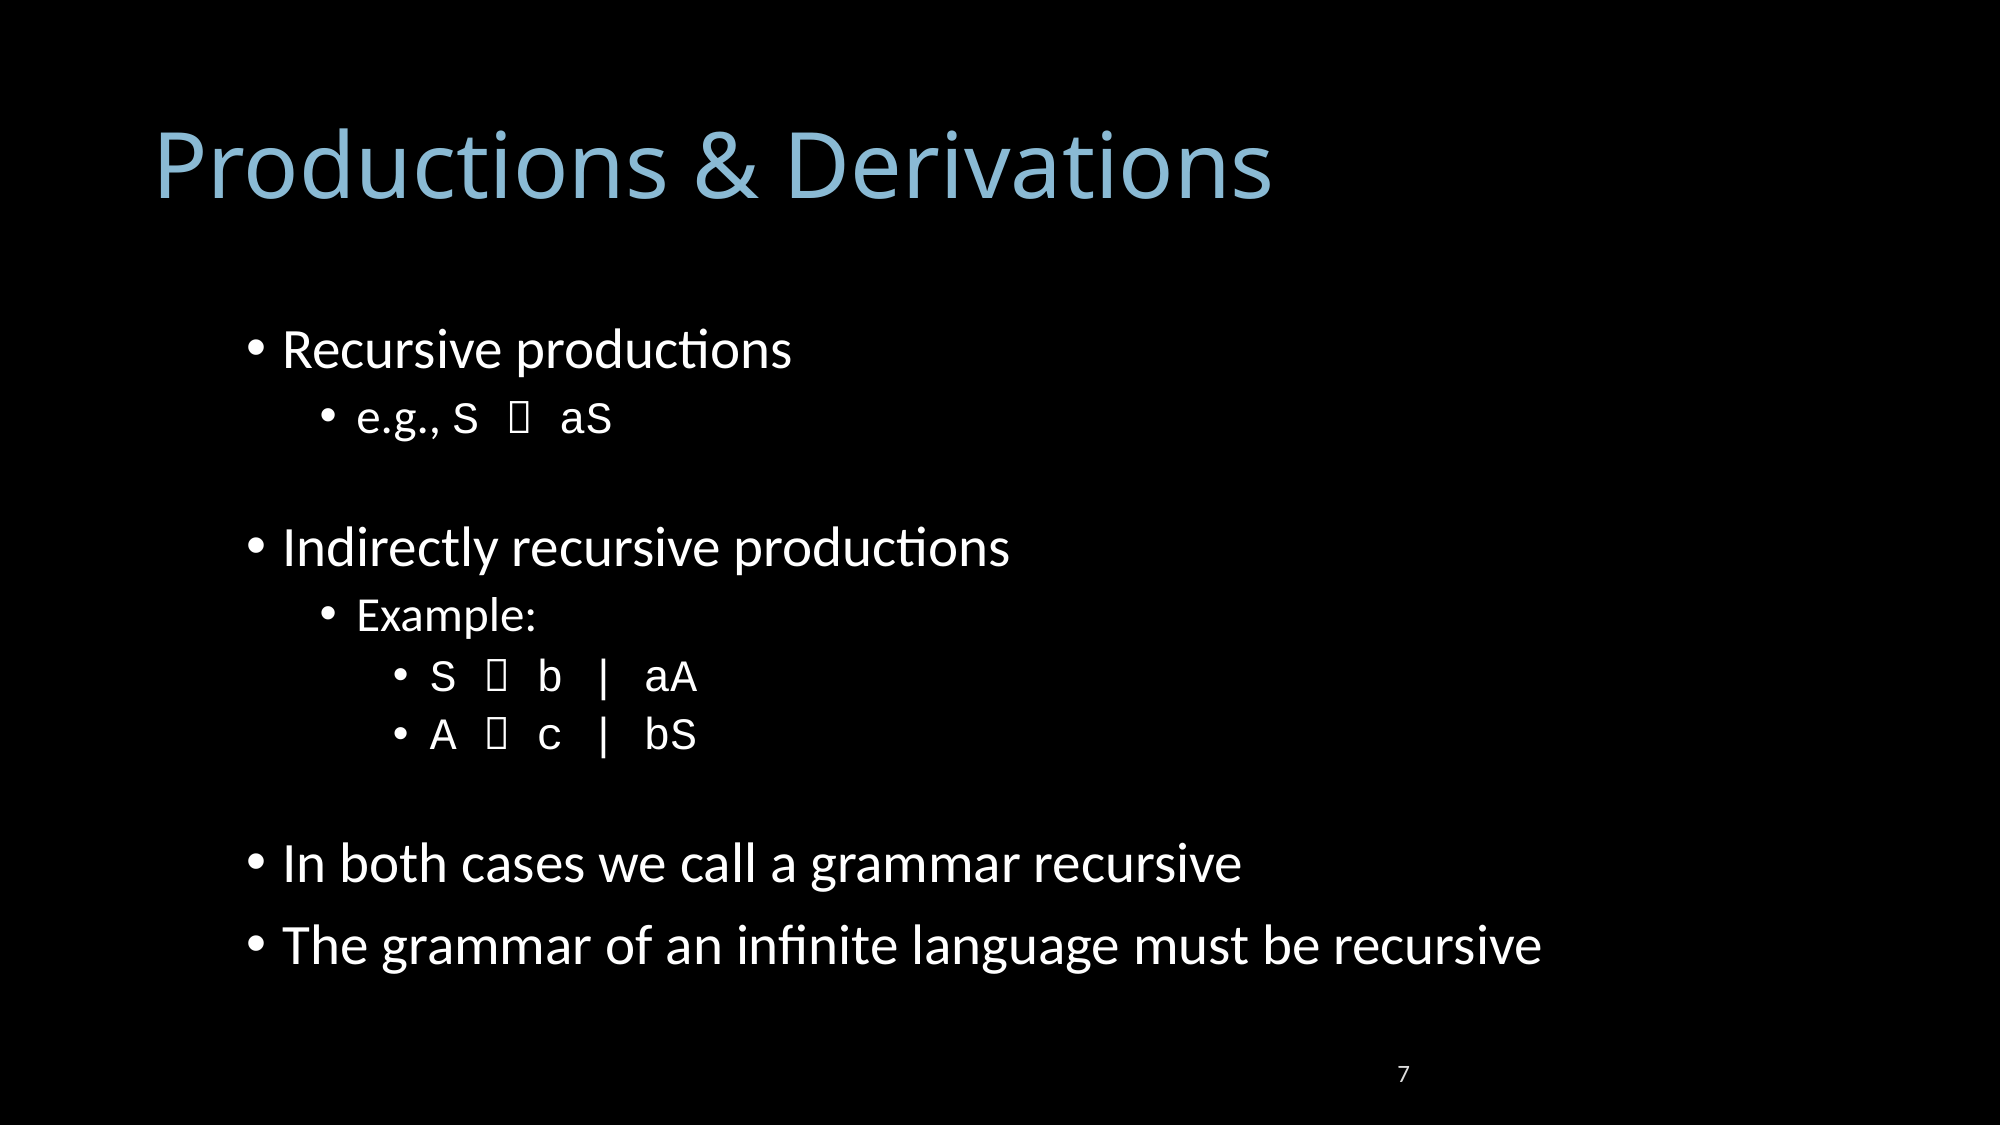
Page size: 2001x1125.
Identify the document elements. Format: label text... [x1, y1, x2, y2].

title Productions & Derivations [137, 59, 1863, 278]
slide_number 7 [1074, 1042, 1425, 1103]
list Recursive productions e.g., S  aS Indirectly recursive productions Example: S  b | aA A  c | bS In both cases we call a grammar recursive The grammar of an infinite language must be recursive [231, 269, 1682, 988]
